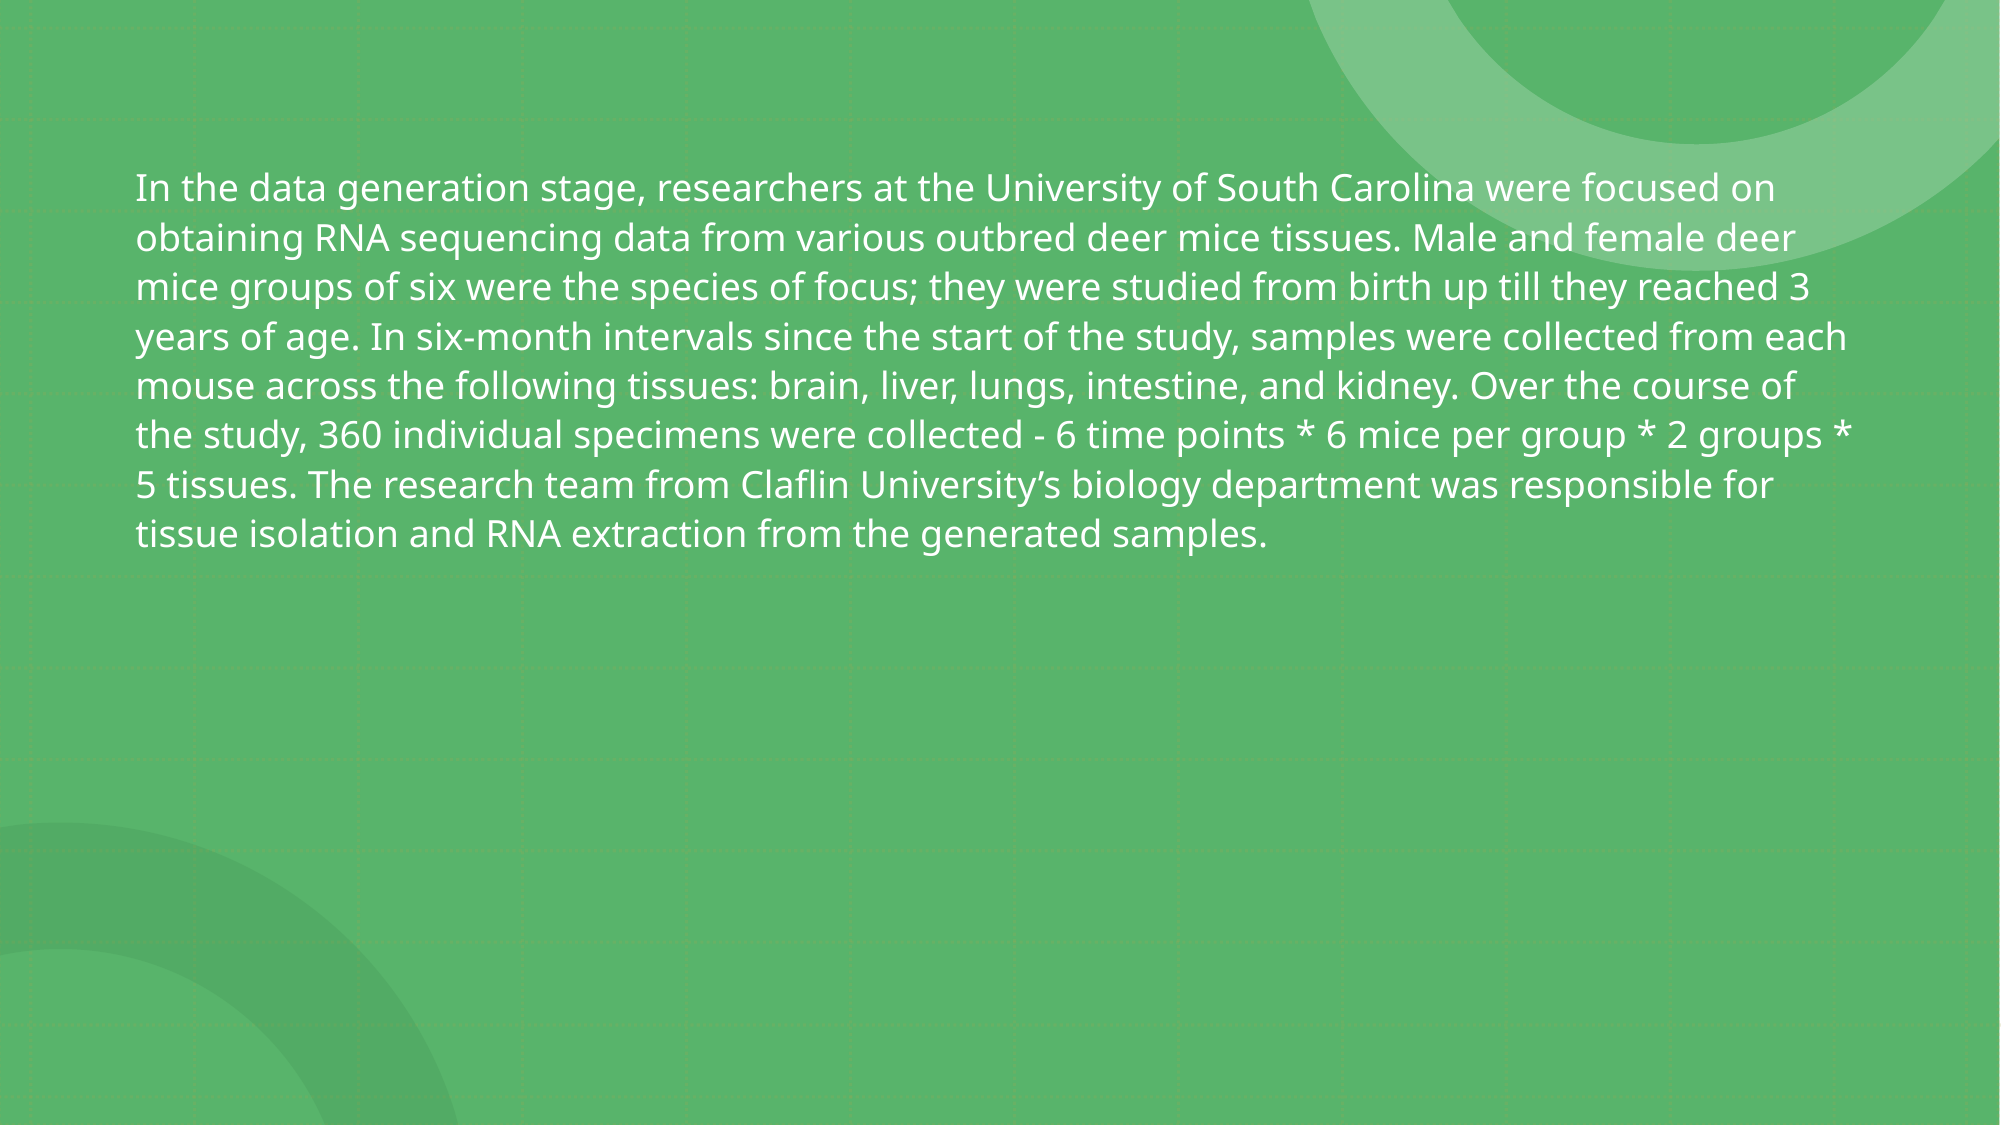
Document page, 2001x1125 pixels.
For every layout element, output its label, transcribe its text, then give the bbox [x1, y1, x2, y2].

list In the data generation stage, researchers at the University of South Carolina were focused on obtaining RNA sequencing data from various outbred deer mice tissues. Male and female deer mice groups of six were the species of focus; they were studied from birth up till they reached 3 years of age. In six-month intervals since the start of the study, samples were collected from each mouse across the following tissues: brain, liver, lungs, intestine, and kidney. Over the course of the study, 360 individual specimens were collected - 6 time points * 6 mice per group * 2 groups * 5 tissues. The research team from Claflin University’s biology department was responsible for tissue isolation and RNA extraction from the generated samples. [120, 152, 1880, 666]
